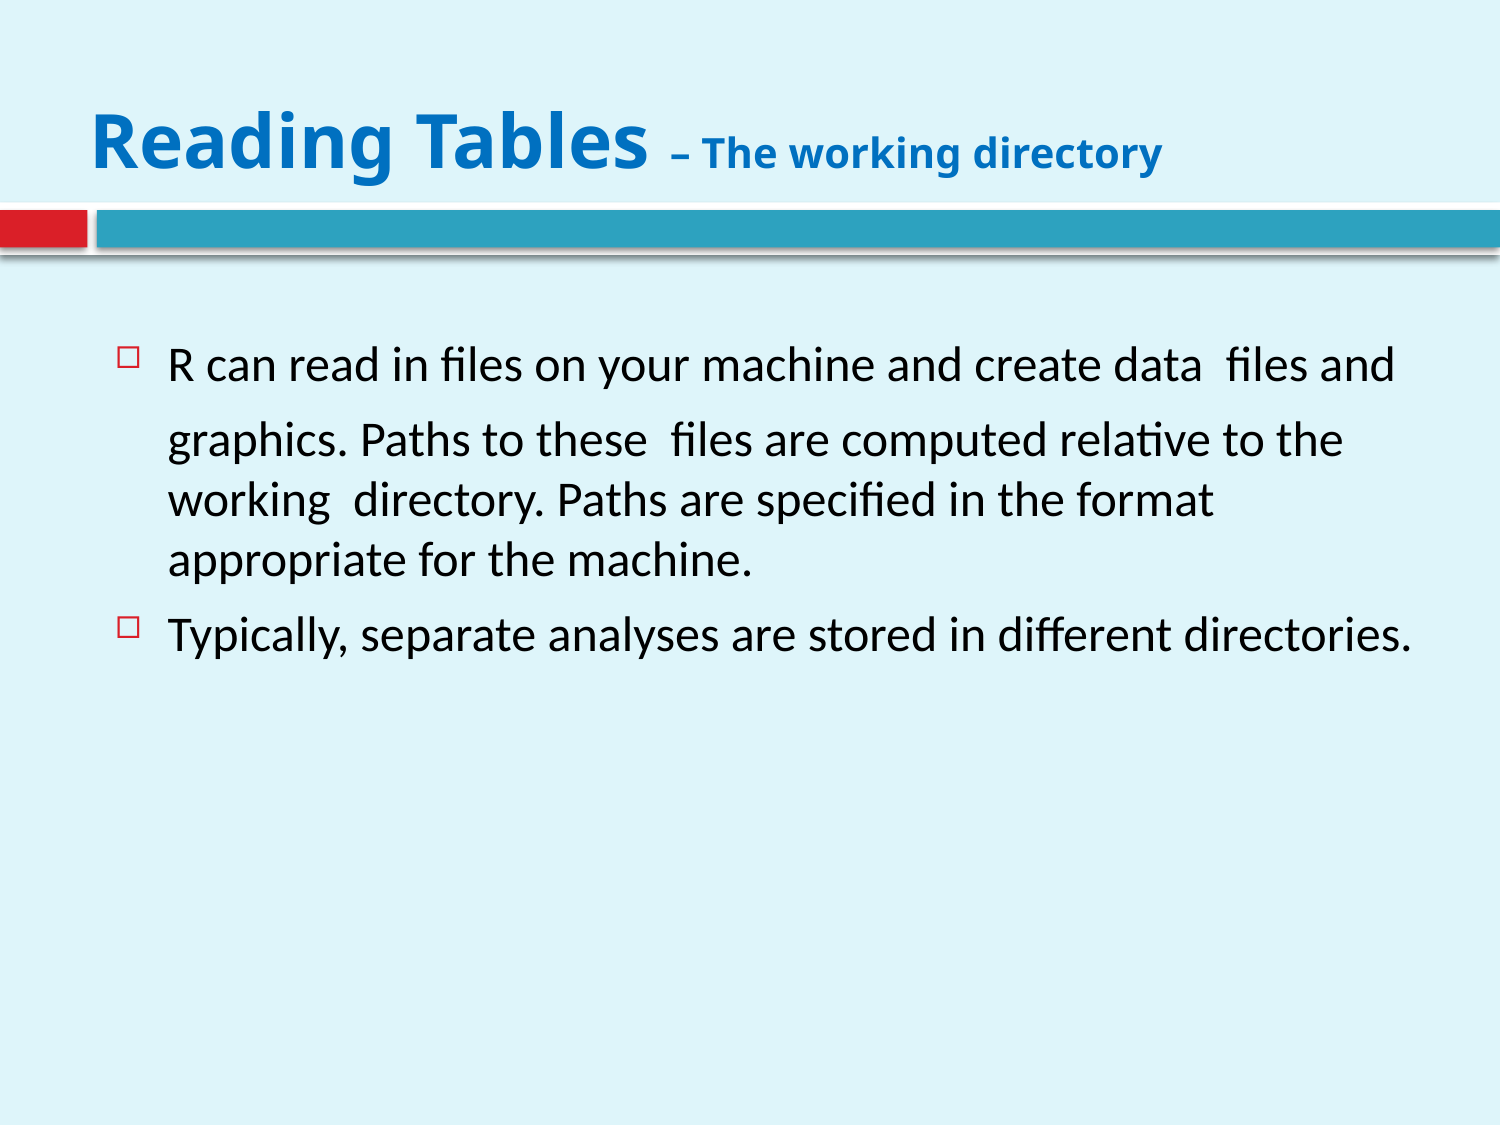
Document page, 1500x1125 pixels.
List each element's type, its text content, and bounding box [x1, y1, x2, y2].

list R can read in files on your machine and create data files and graphics. Paths to these files are computed relative to the working directory. Paths are specified in the format appropriate for the machine. Typically, separate analyses are stored in different directories. [100, 249, 1463, 1025]
title Reading Tables – The working directory [75, 45, 1463, 233]
